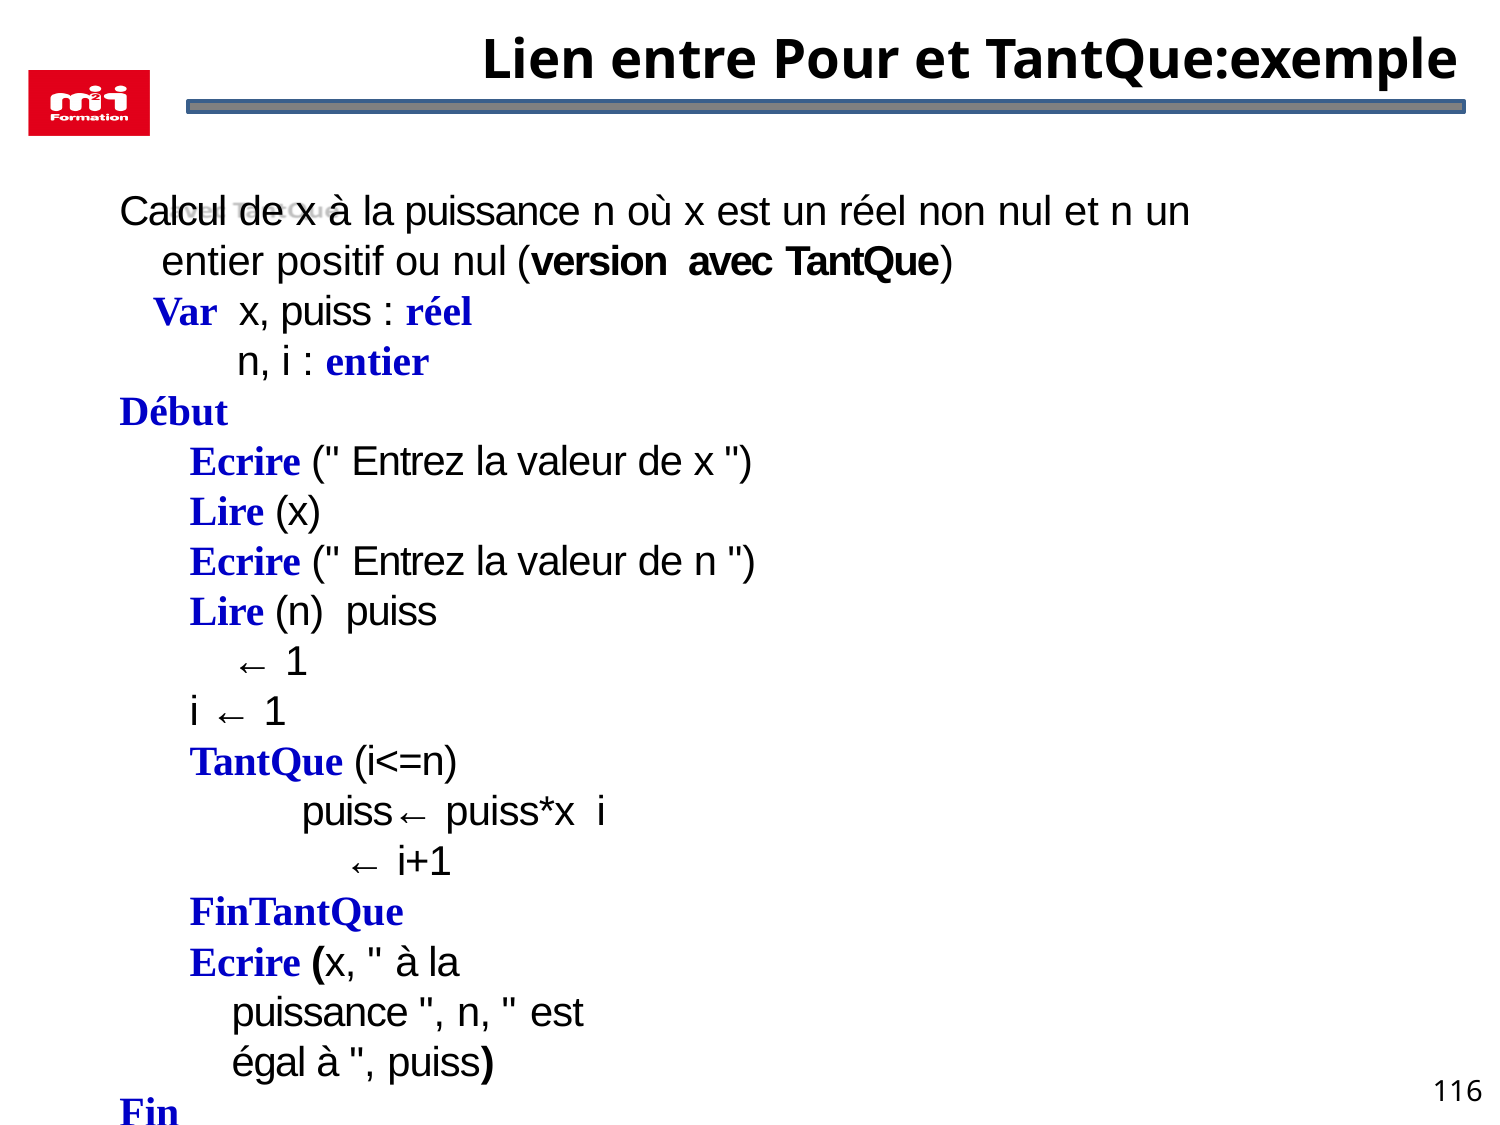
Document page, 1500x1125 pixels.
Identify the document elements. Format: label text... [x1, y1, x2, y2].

text_box Calcul de x à la puissance n où x est un réel non nul et n un entier positif ou nul (version avec TantQue) Var x, puiss : réel n, i : entier Début Ecrire (" Entrez la valeur de x ") Lire (x) Ecrire (" Entrez la valeur de n ") Lire (n) puiss ← 1 i ← 1 TantQue (i<=n) puiss← puiss*x i ← i+1 FinTantQue Ecrire (x, " à la puissance ", n, " est égal à ", puiss) Fin [117, 212, 1198, 1125]
title Lien entre Pour et TantQue:exemple [0, 22, 1459, 212]
slide_number 116 [1414, 1065, 1500, 1125]
